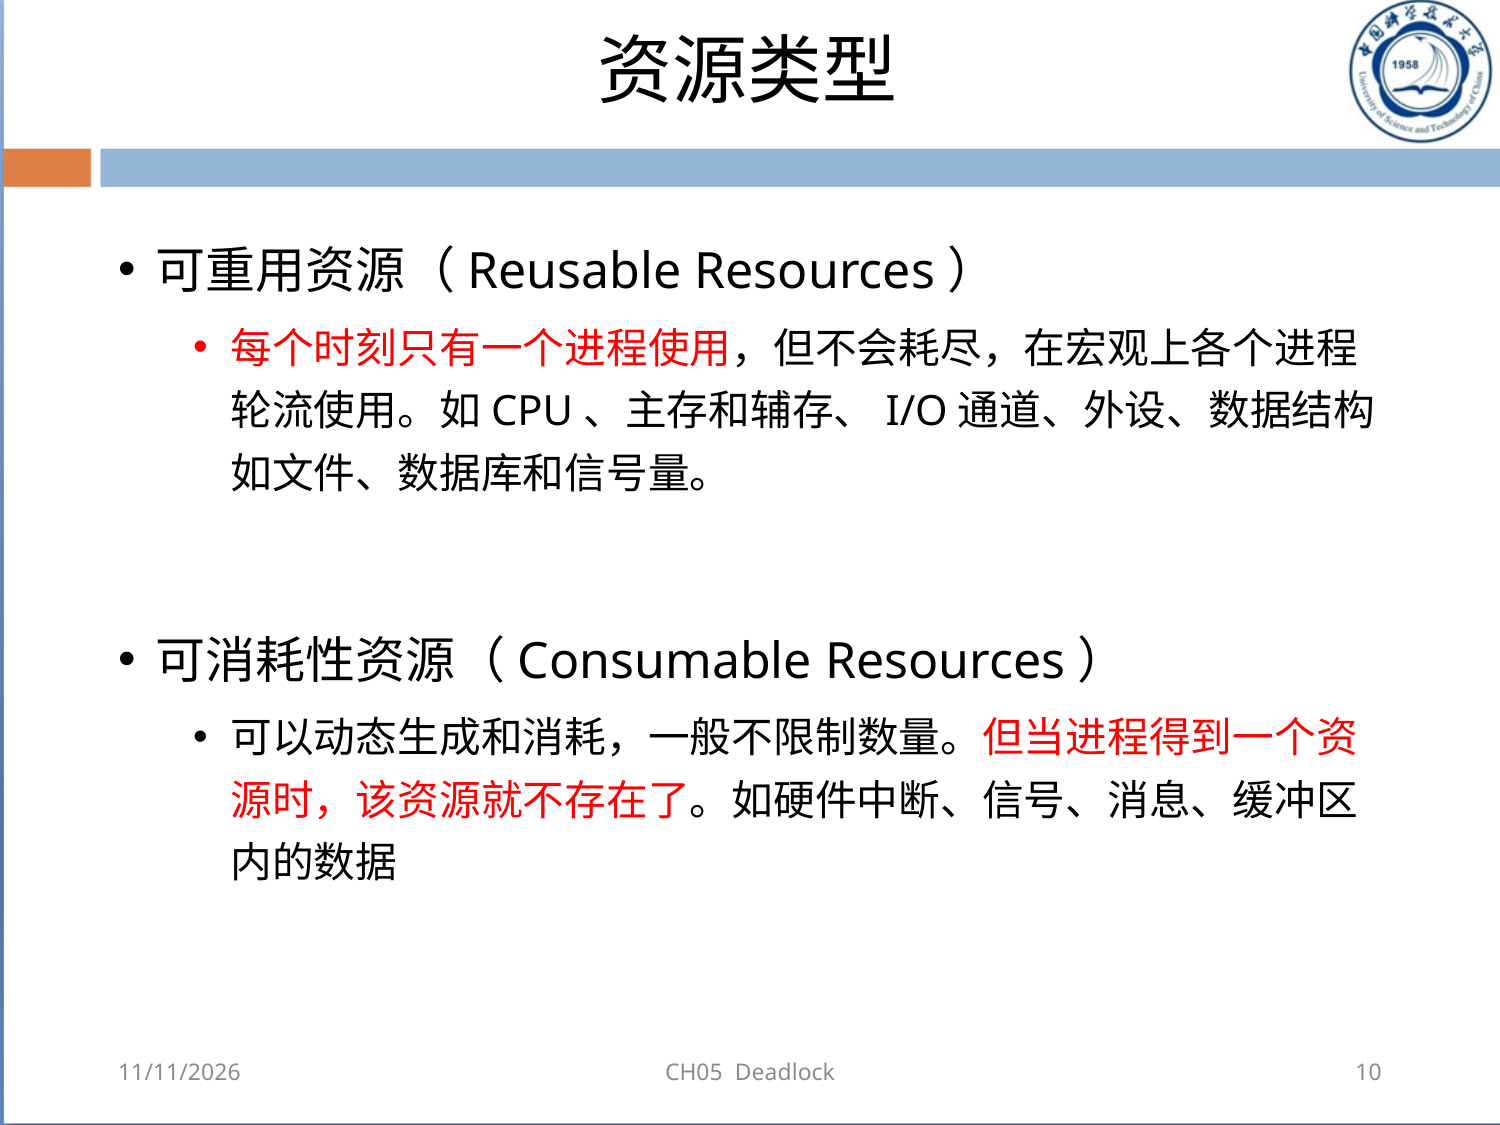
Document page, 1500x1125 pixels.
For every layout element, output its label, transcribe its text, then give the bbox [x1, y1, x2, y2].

slide_number 10 [1059, 1042, 1397, 1103]
footer CH05 Deadlock [496, 1042, 1004, 1103]
picture [0, 0, 1500, 1125]
title 资源类型 [100, 16, 1395, 131]
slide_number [103, 1042, 441, 1103]
list 可重用资源（Reusable Resources） 每个时刻只有一个进程使用，但不会耗尽，在宏观上各个进程轮流使用。如CPU、主存和辅存、I/O通道、外设、数据结构如文件、数据库和信号量。 可消耗性资源（Consumable Resources） 可以动态生成和消耗，一般不限制数量。但当进程得到一个资源时，该资源就不存在了。如硬件中断、信号、消息、缓冲区内的数据 [103, 216, 1397, 1023]
